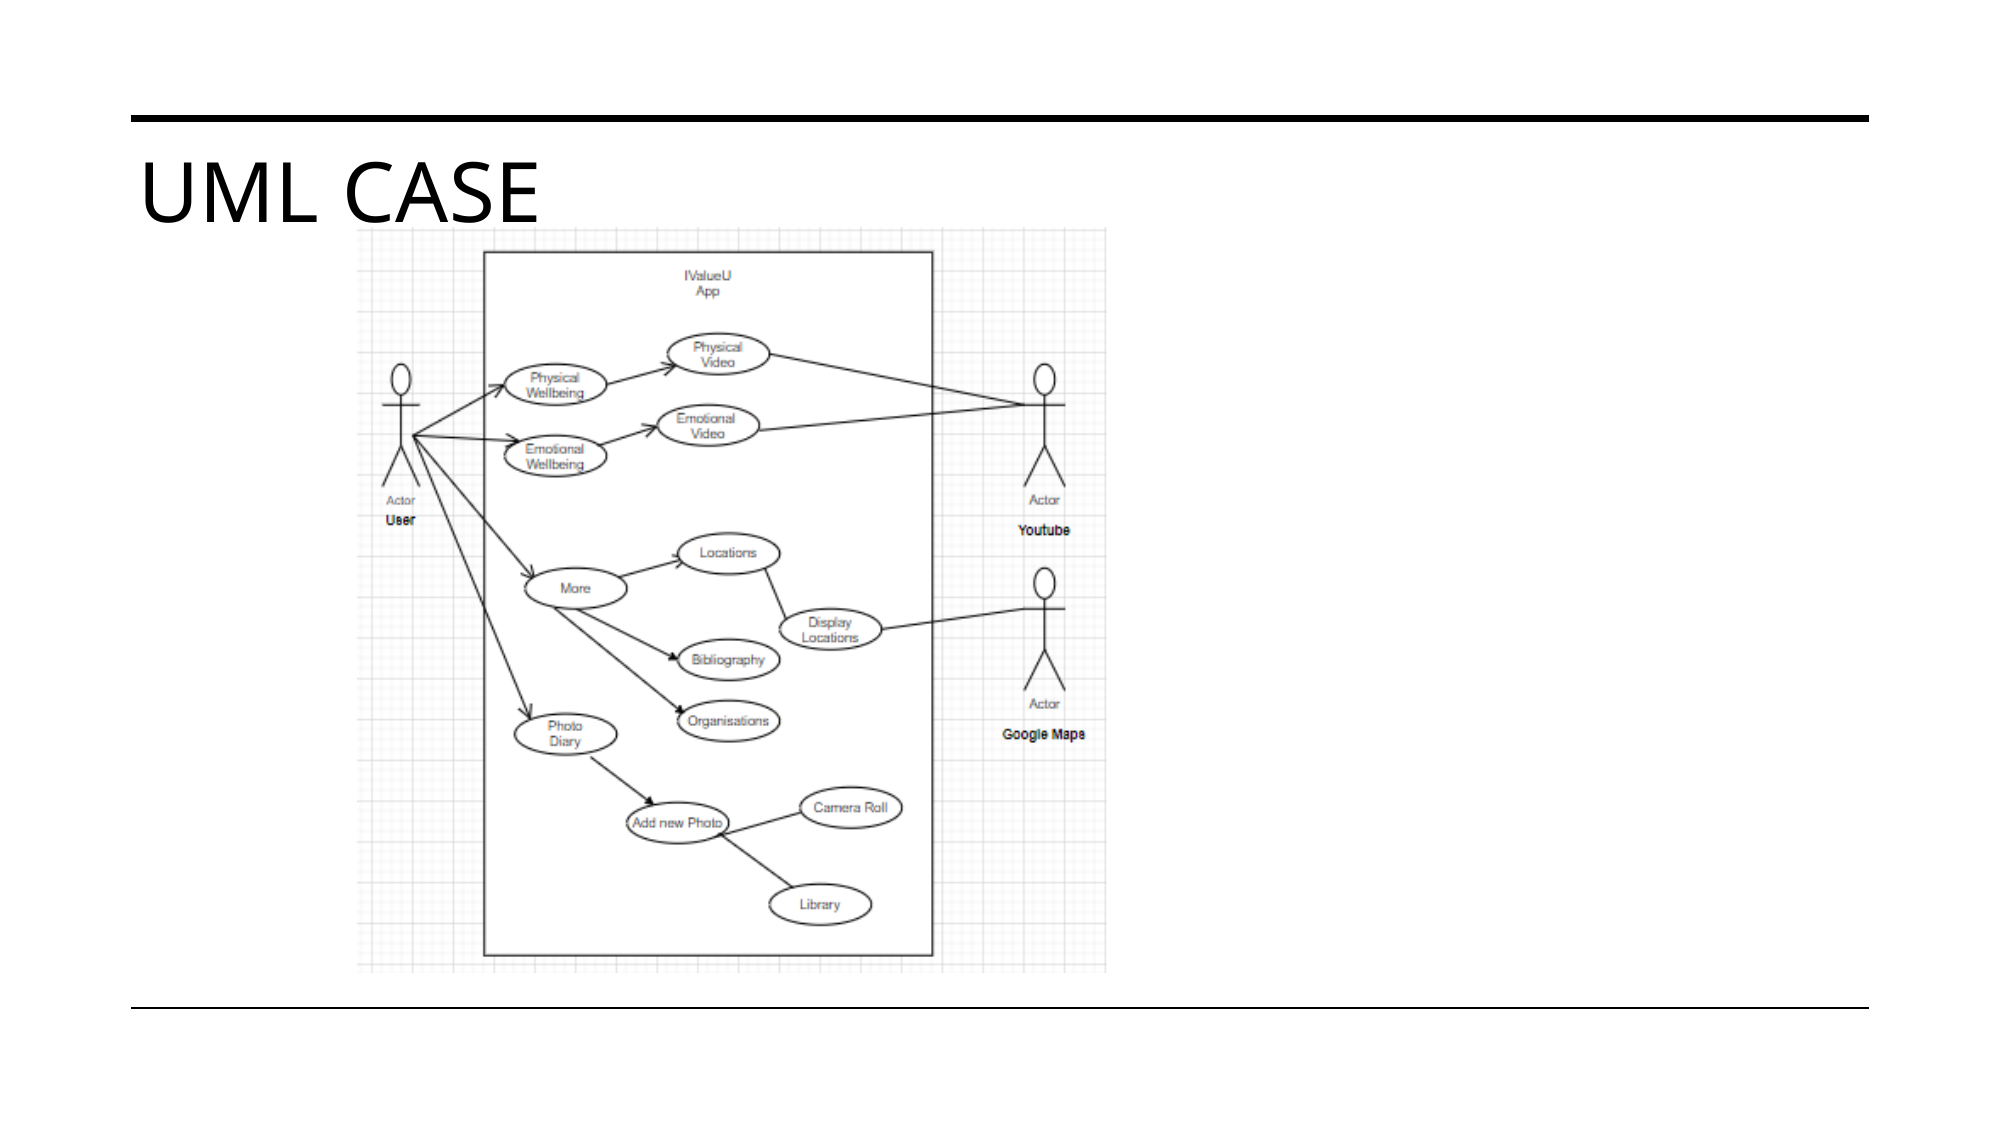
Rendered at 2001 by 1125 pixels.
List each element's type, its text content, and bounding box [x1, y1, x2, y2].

title UML Case [123, 131, 1877, 357]
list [356, 226, 1107, 973]
